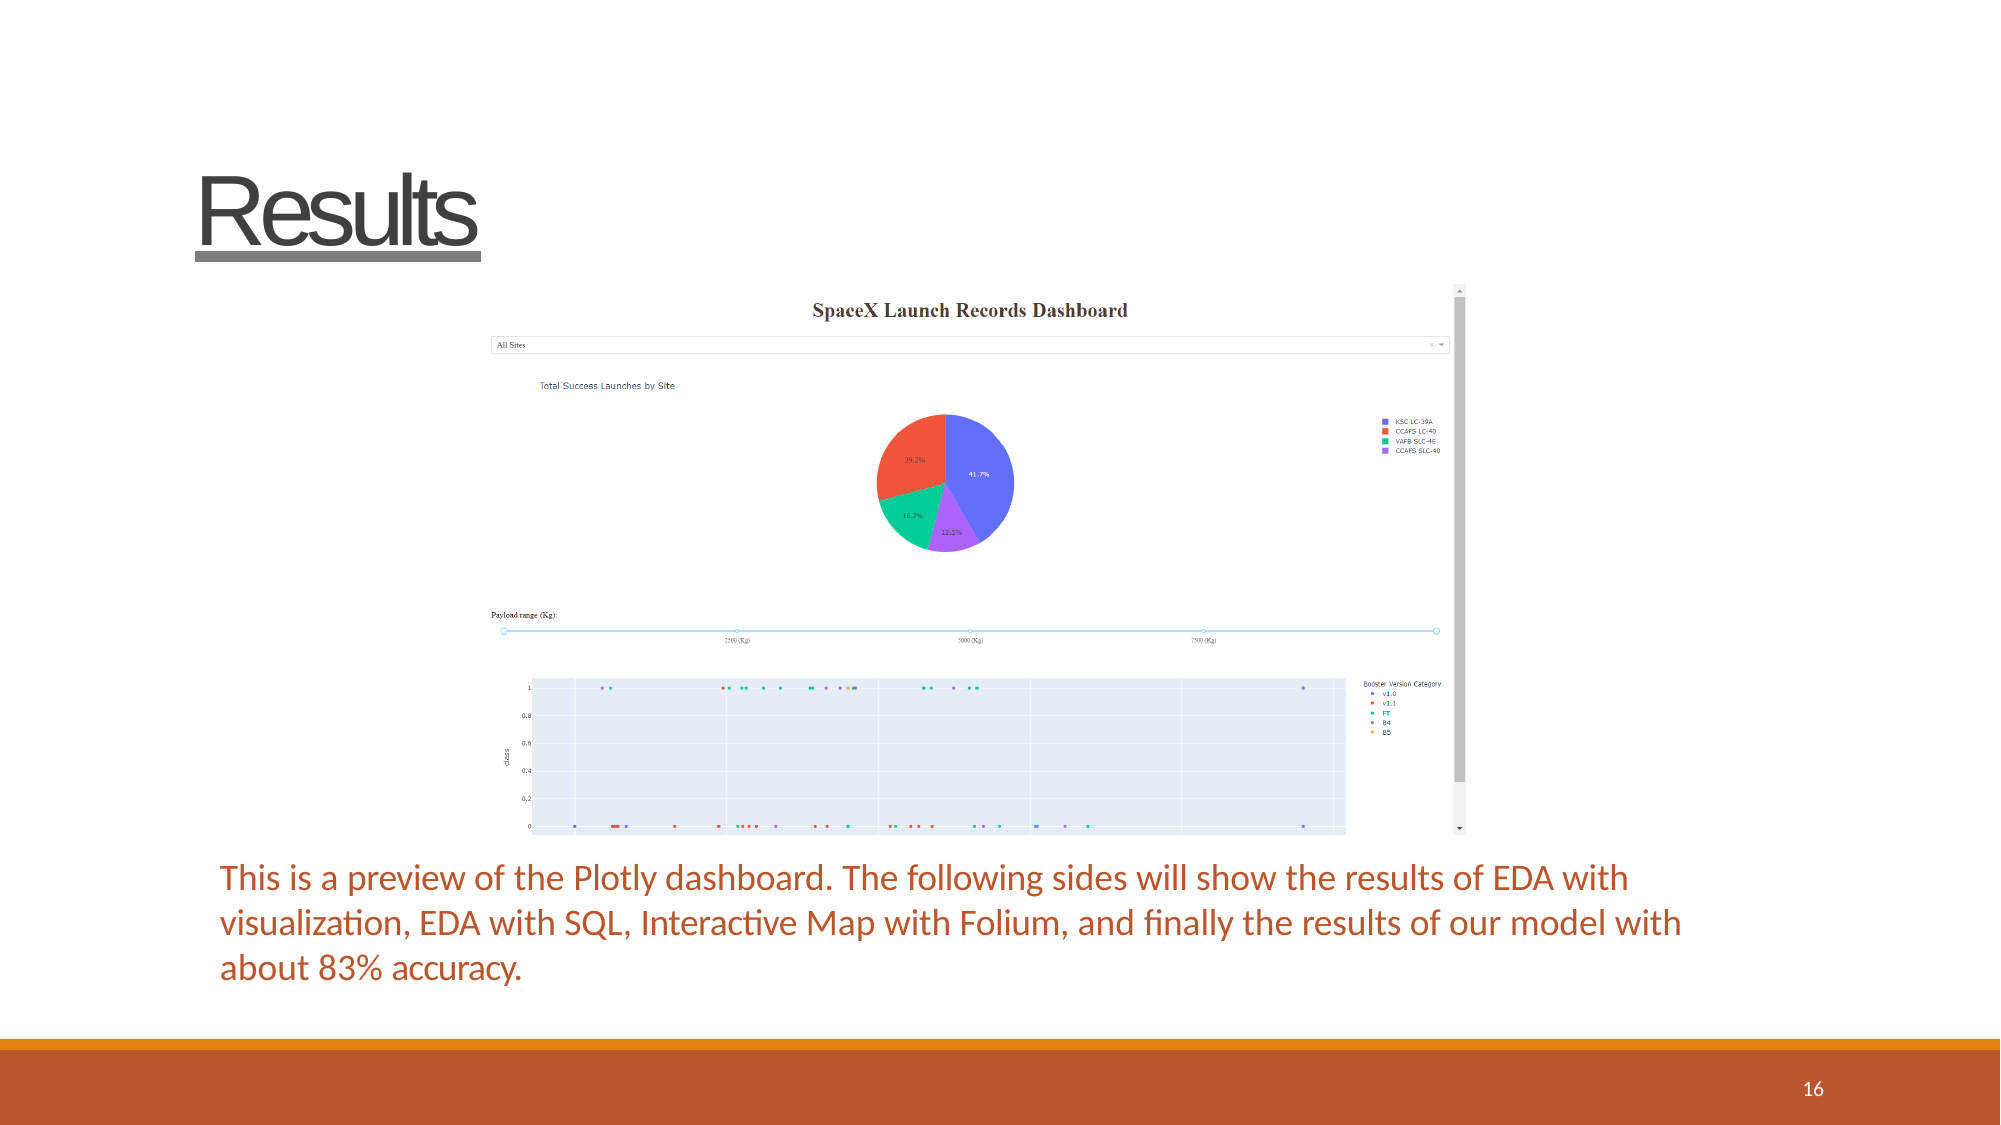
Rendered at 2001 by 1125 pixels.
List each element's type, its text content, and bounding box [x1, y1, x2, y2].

title Results [167, 42, 1833, 386]
slide_number <number> [1795, 1077, 1831, 1125]
text_box This is a preview of the Plotly dashboard. The following sides will show the results of EDA with visualization, EDA with SQL, Interactive Map with Folium, and finally the results of our model with about 83% accuracy. [217, 850, 1702, 988]
picture [487, 284, 1466, 836]
